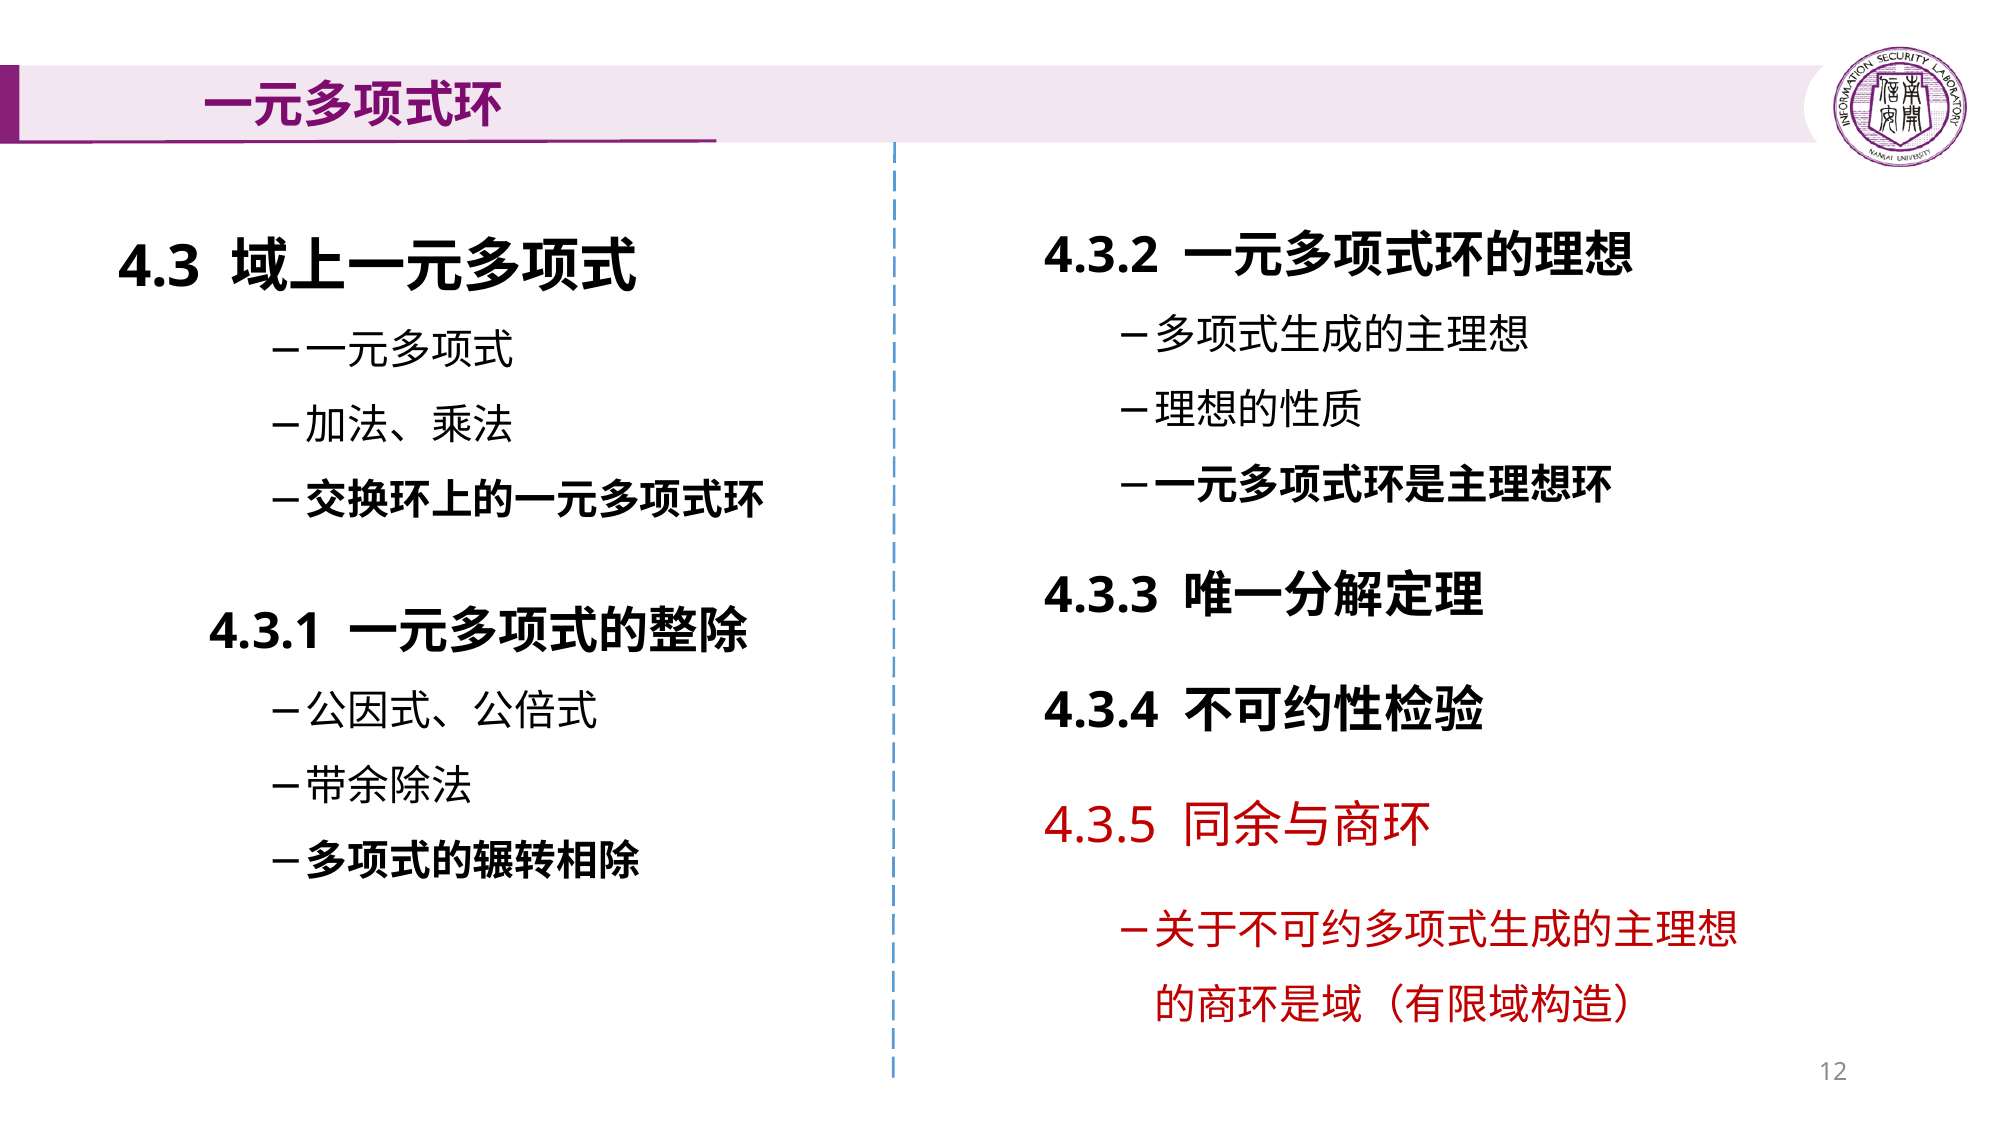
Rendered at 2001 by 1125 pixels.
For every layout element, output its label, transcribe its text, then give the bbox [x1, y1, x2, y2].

text_box 4.3.2 一元多项式环的理想 多项式生成的主理想 理想的性质 一元多项式环是主理想环 4.3.3 唯一分解定理 4.3.4 不可约性检验 4.3.5 同余与商环 关于不可约多项式生成的主理想的商环是域（有限域构造） [951, 185, 1794, 1054]
slide_number 12 [1412, 1042, 1863, 1103]
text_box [0, 36, 1969, 170]
list 4.3 域上一元多项式 一元多项式 加法、乘法 交换环上的一元多项式环 4.3.1 一元多项式的整除 公因式、公倍式 带余除法 多项式的辗转相除 [103, 185, 829, 1054]
